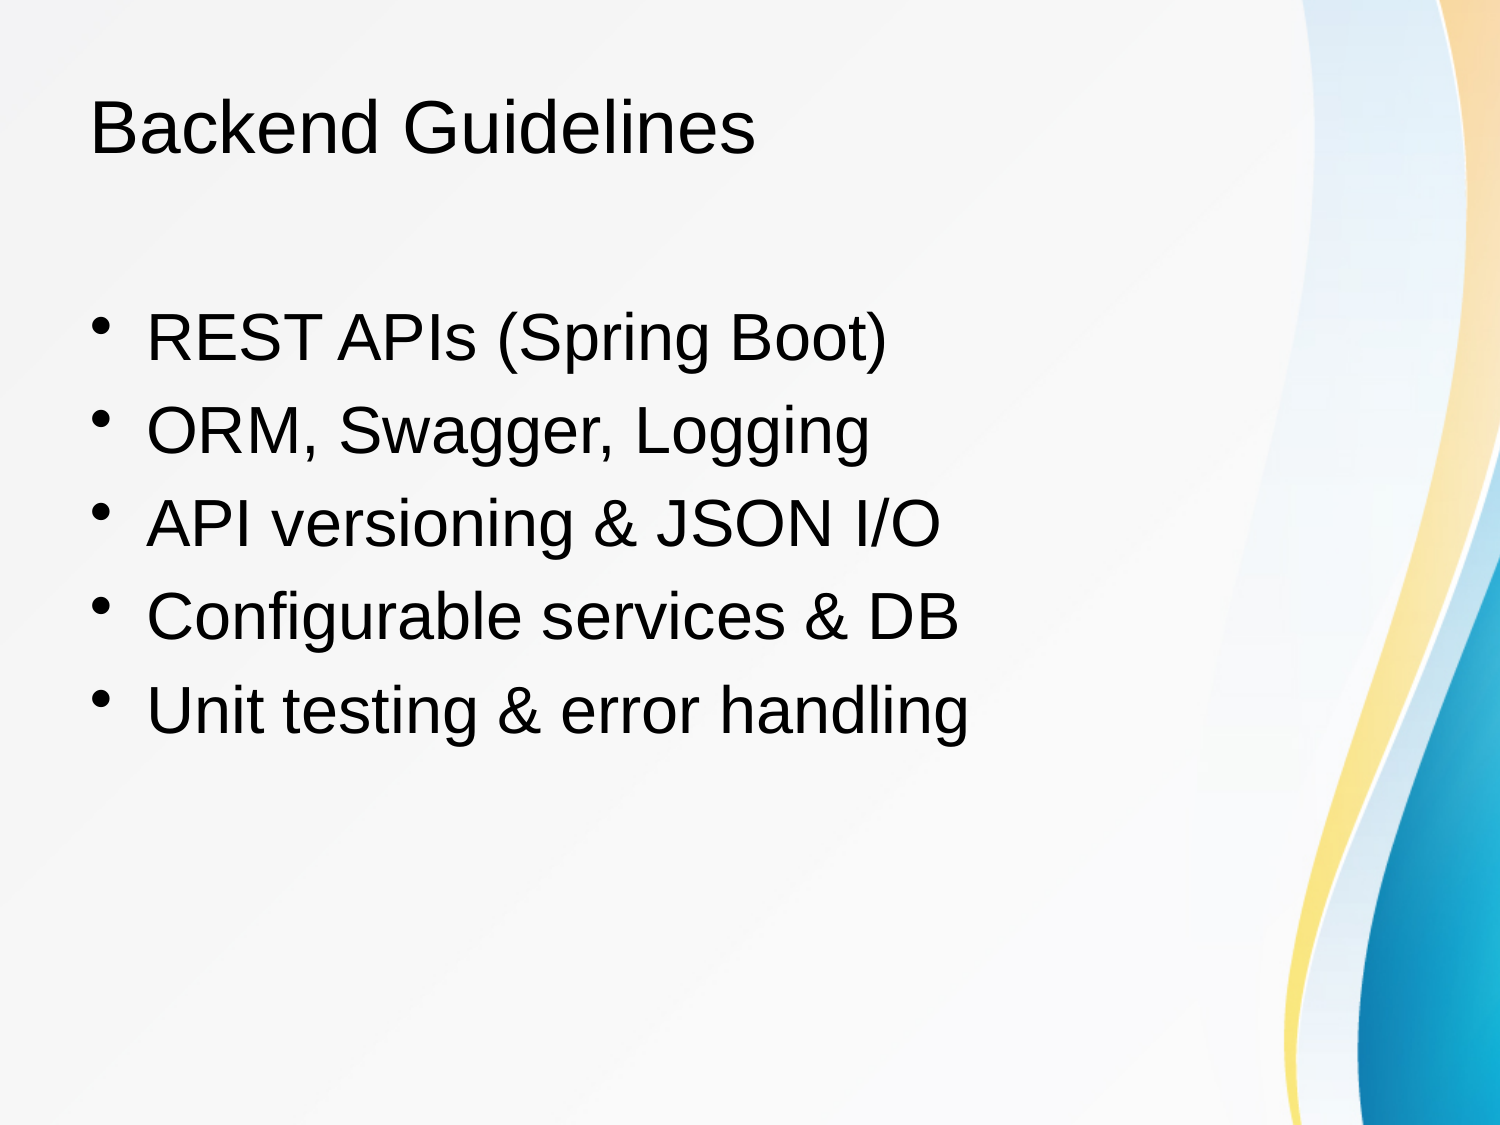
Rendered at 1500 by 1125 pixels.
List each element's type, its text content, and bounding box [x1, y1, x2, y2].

picture [0, 0, 1500, 1125]
list REST APIs (Spring Boot) ORM, Swagger, Logging API versioning & JSON I/O Configurable services & DB Unit testing & error handling [74, 192, 1426, 1006]
title Backend Guidelines [74, 30, 1426, 127]
